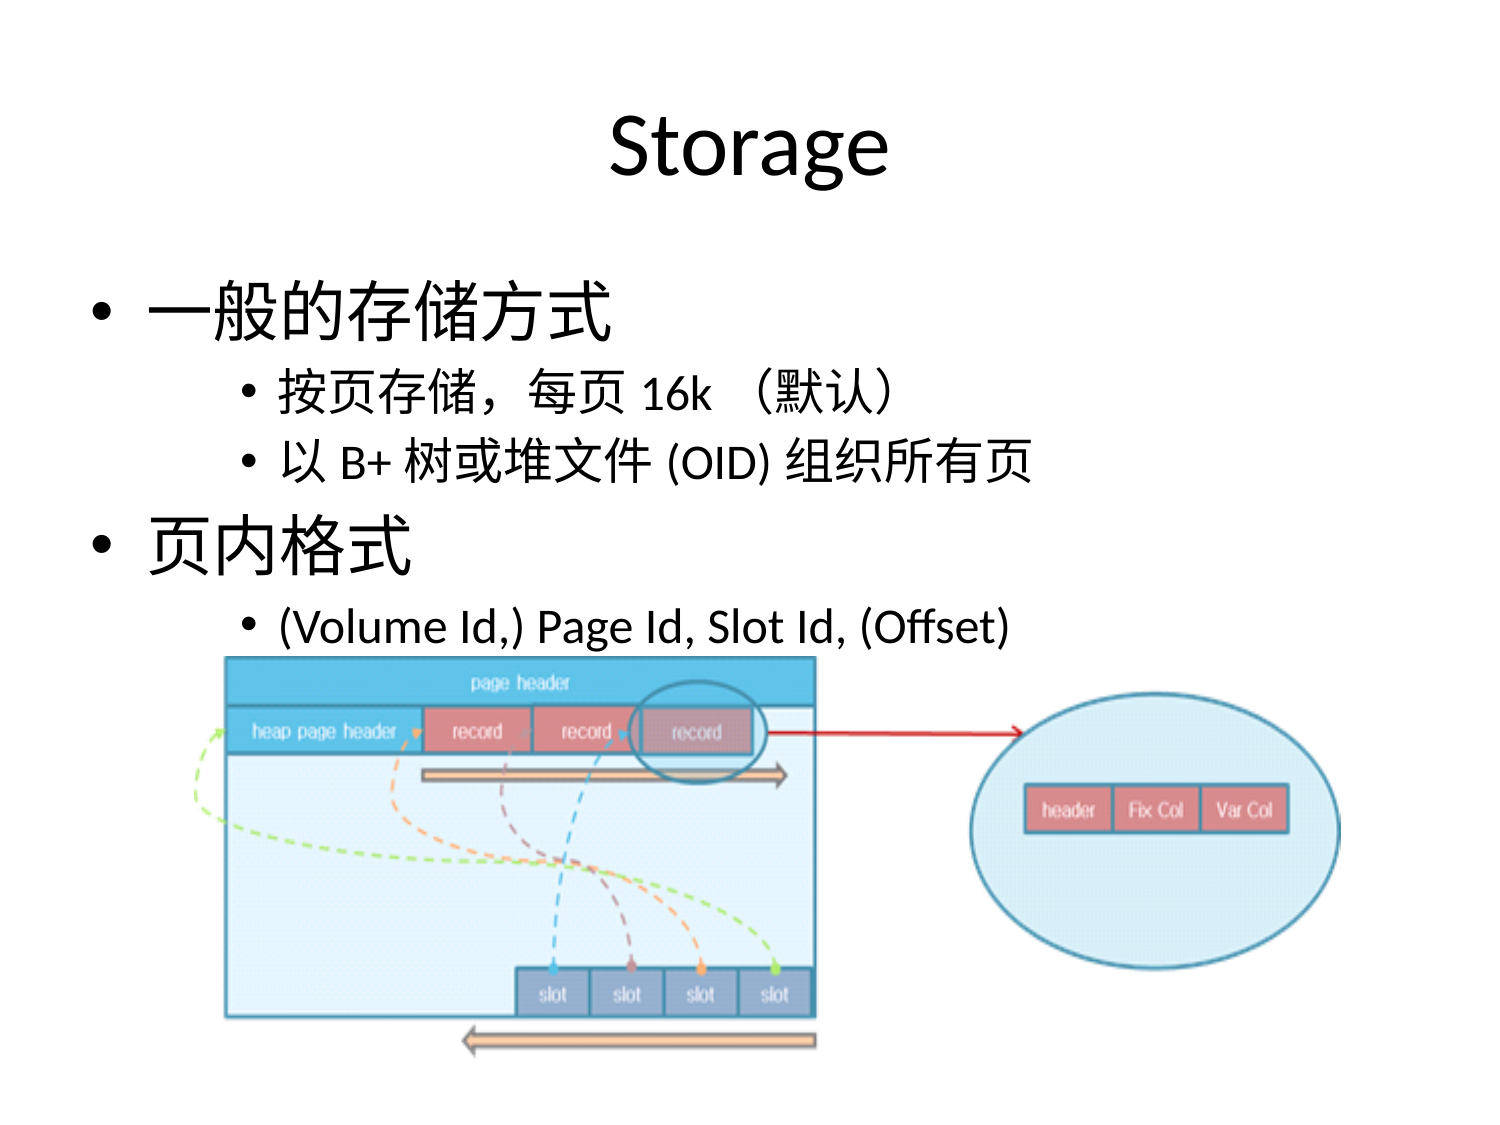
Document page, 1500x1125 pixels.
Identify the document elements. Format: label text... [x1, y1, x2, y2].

picture [194, 656, 1341, 1059]
title Storage [75, 45, 1425, 233]
list 一般的存储方式 按页存储，每页16k（默认） 以B+树或堆文件(OID)组织所有页 页内格式 (Volume Id,) Page Id, Slot Id, (Offset) [75, 262, 1425, 1005]
